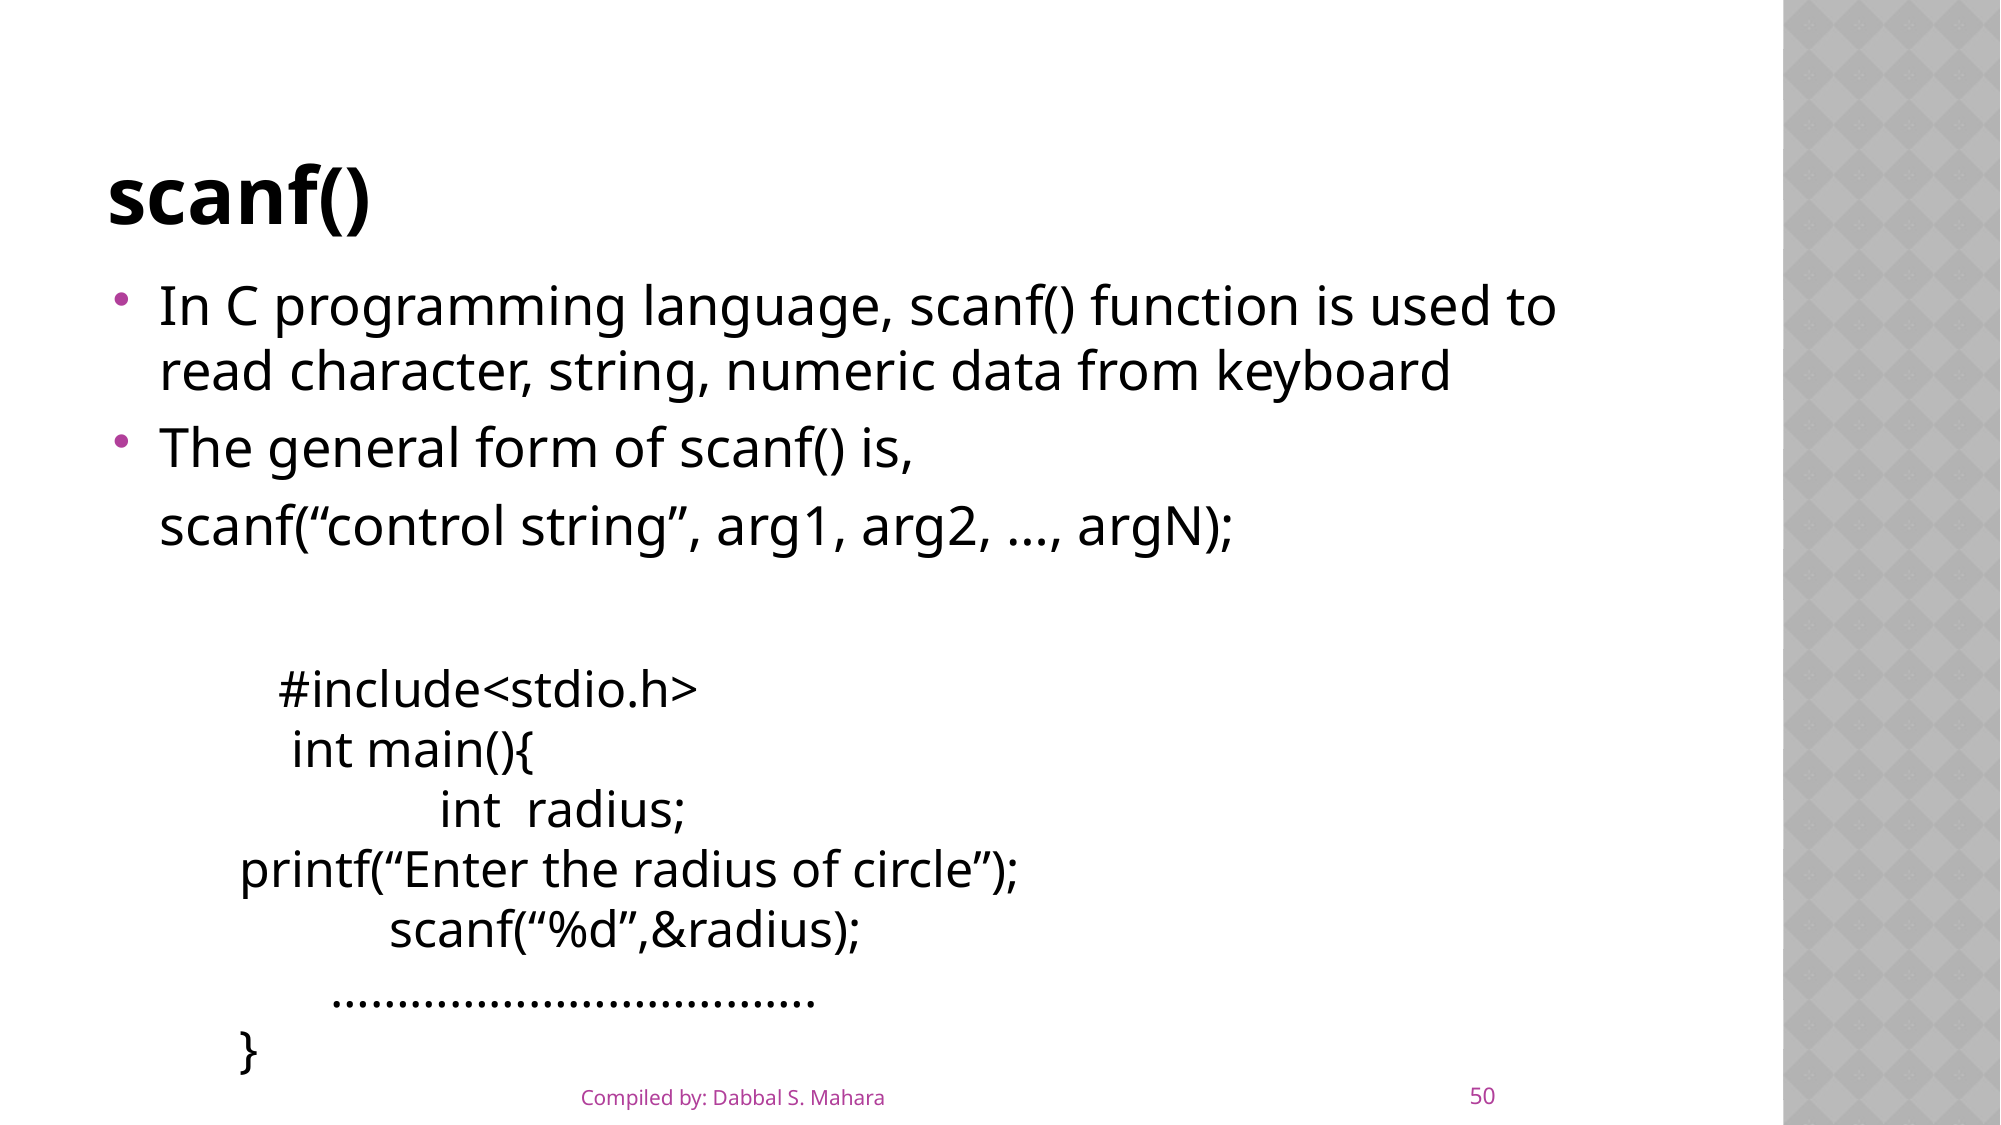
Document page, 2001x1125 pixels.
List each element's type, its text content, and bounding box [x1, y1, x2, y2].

title scanf() [99, 52, 1684, 240]
footer Compiled by: Dabbal S. Mahara [99, 1075, 900, 1114]
text_box #include<stdio.h> int main(){ int radius; printf(“Enter the radius of circle”); scanf(“%d”,&radius); ………………………………. } [149, 649, 1413, 1085]
list In C programming language, scanf() function is used to read character, string, numeric data from keyboard The general form of scanf() is, scanf(“control string”, arg1, arg2, …, argN); [99, 264, 1684, 1059]
slide_number 50 [1367, 1075, 1496, 1113]
